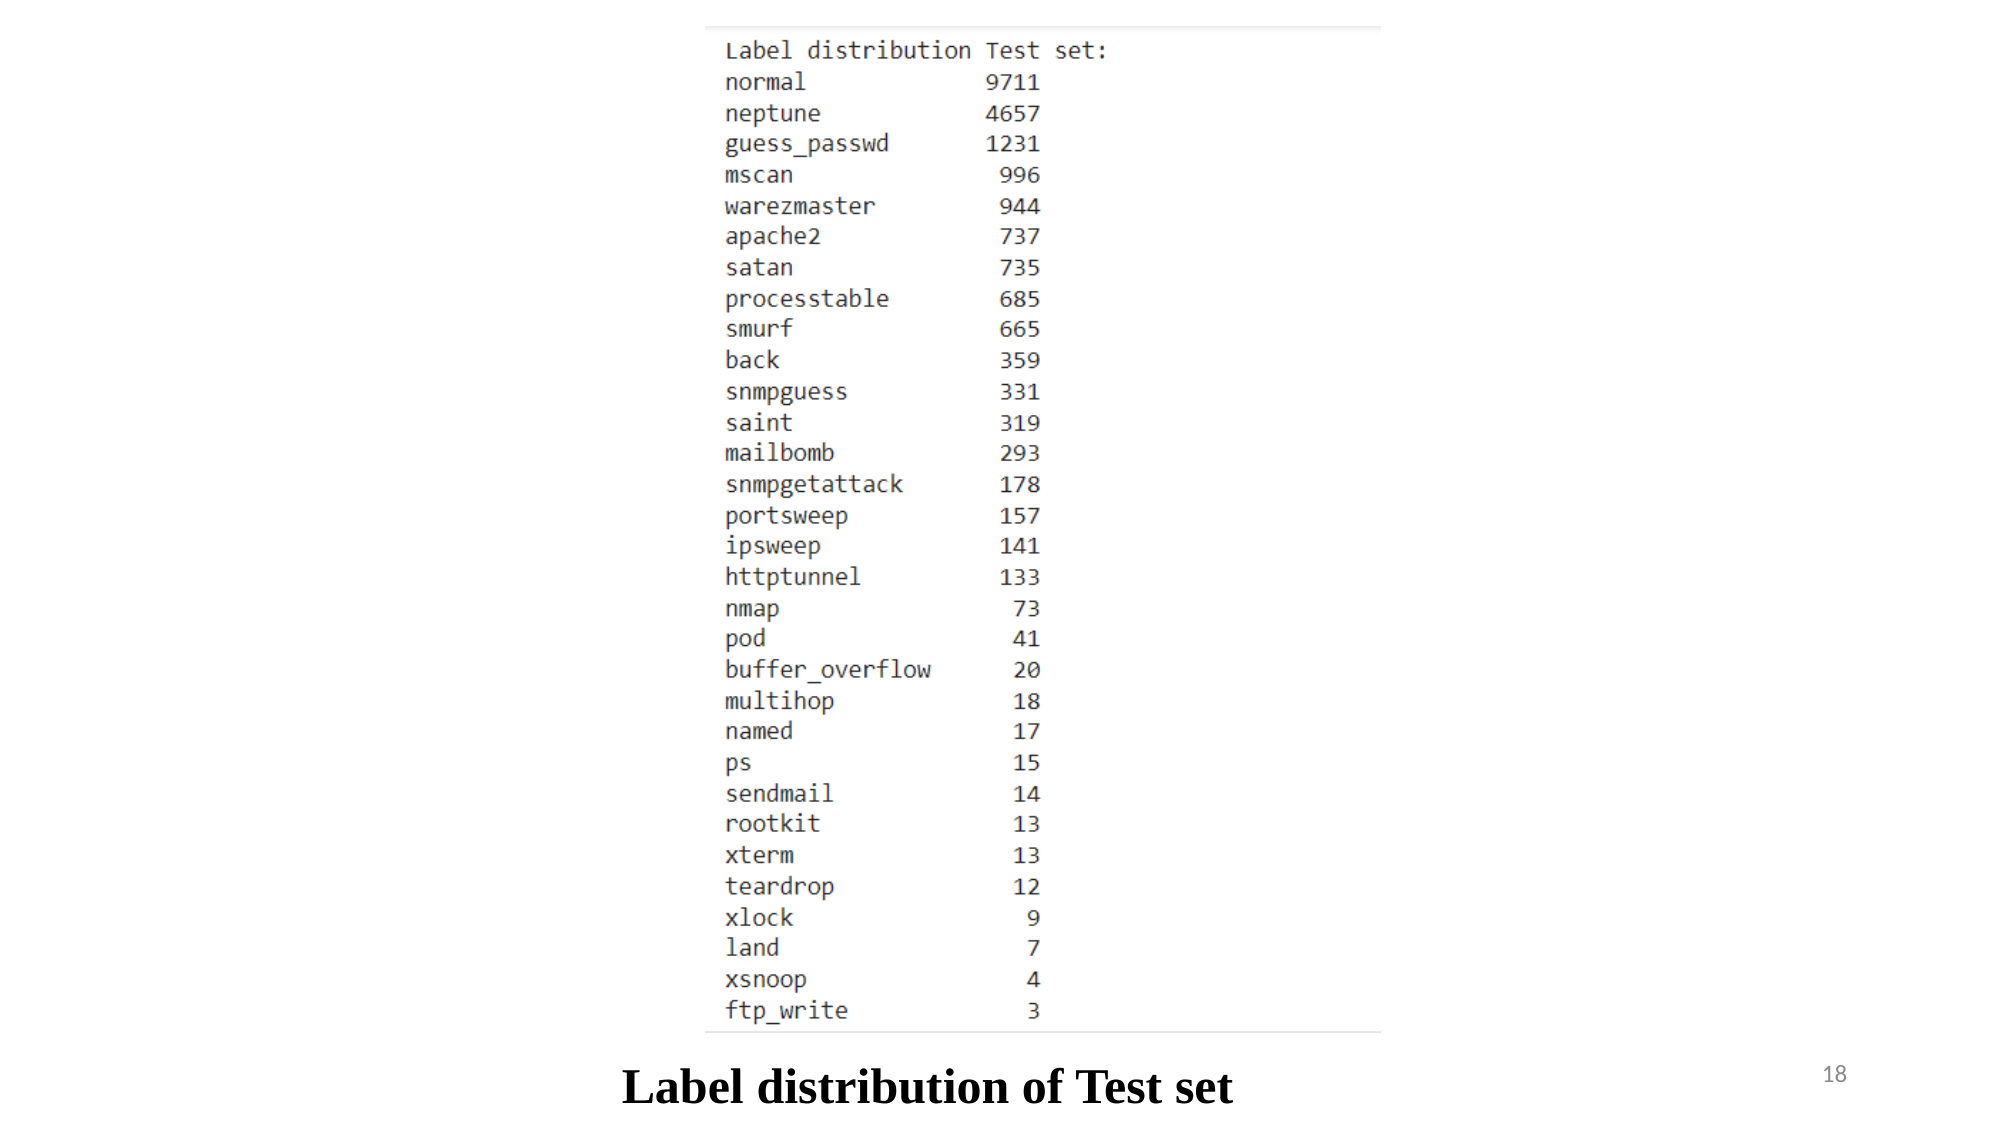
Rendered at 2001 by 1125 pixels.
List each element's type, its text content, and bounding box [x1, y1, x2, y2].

text_box Label distribution of Test set [607, 1046, 1249, 1121]
picture [705, 26, 1381, 1053]
slide_number 18 [1412, 1042, 1863, 1103]
